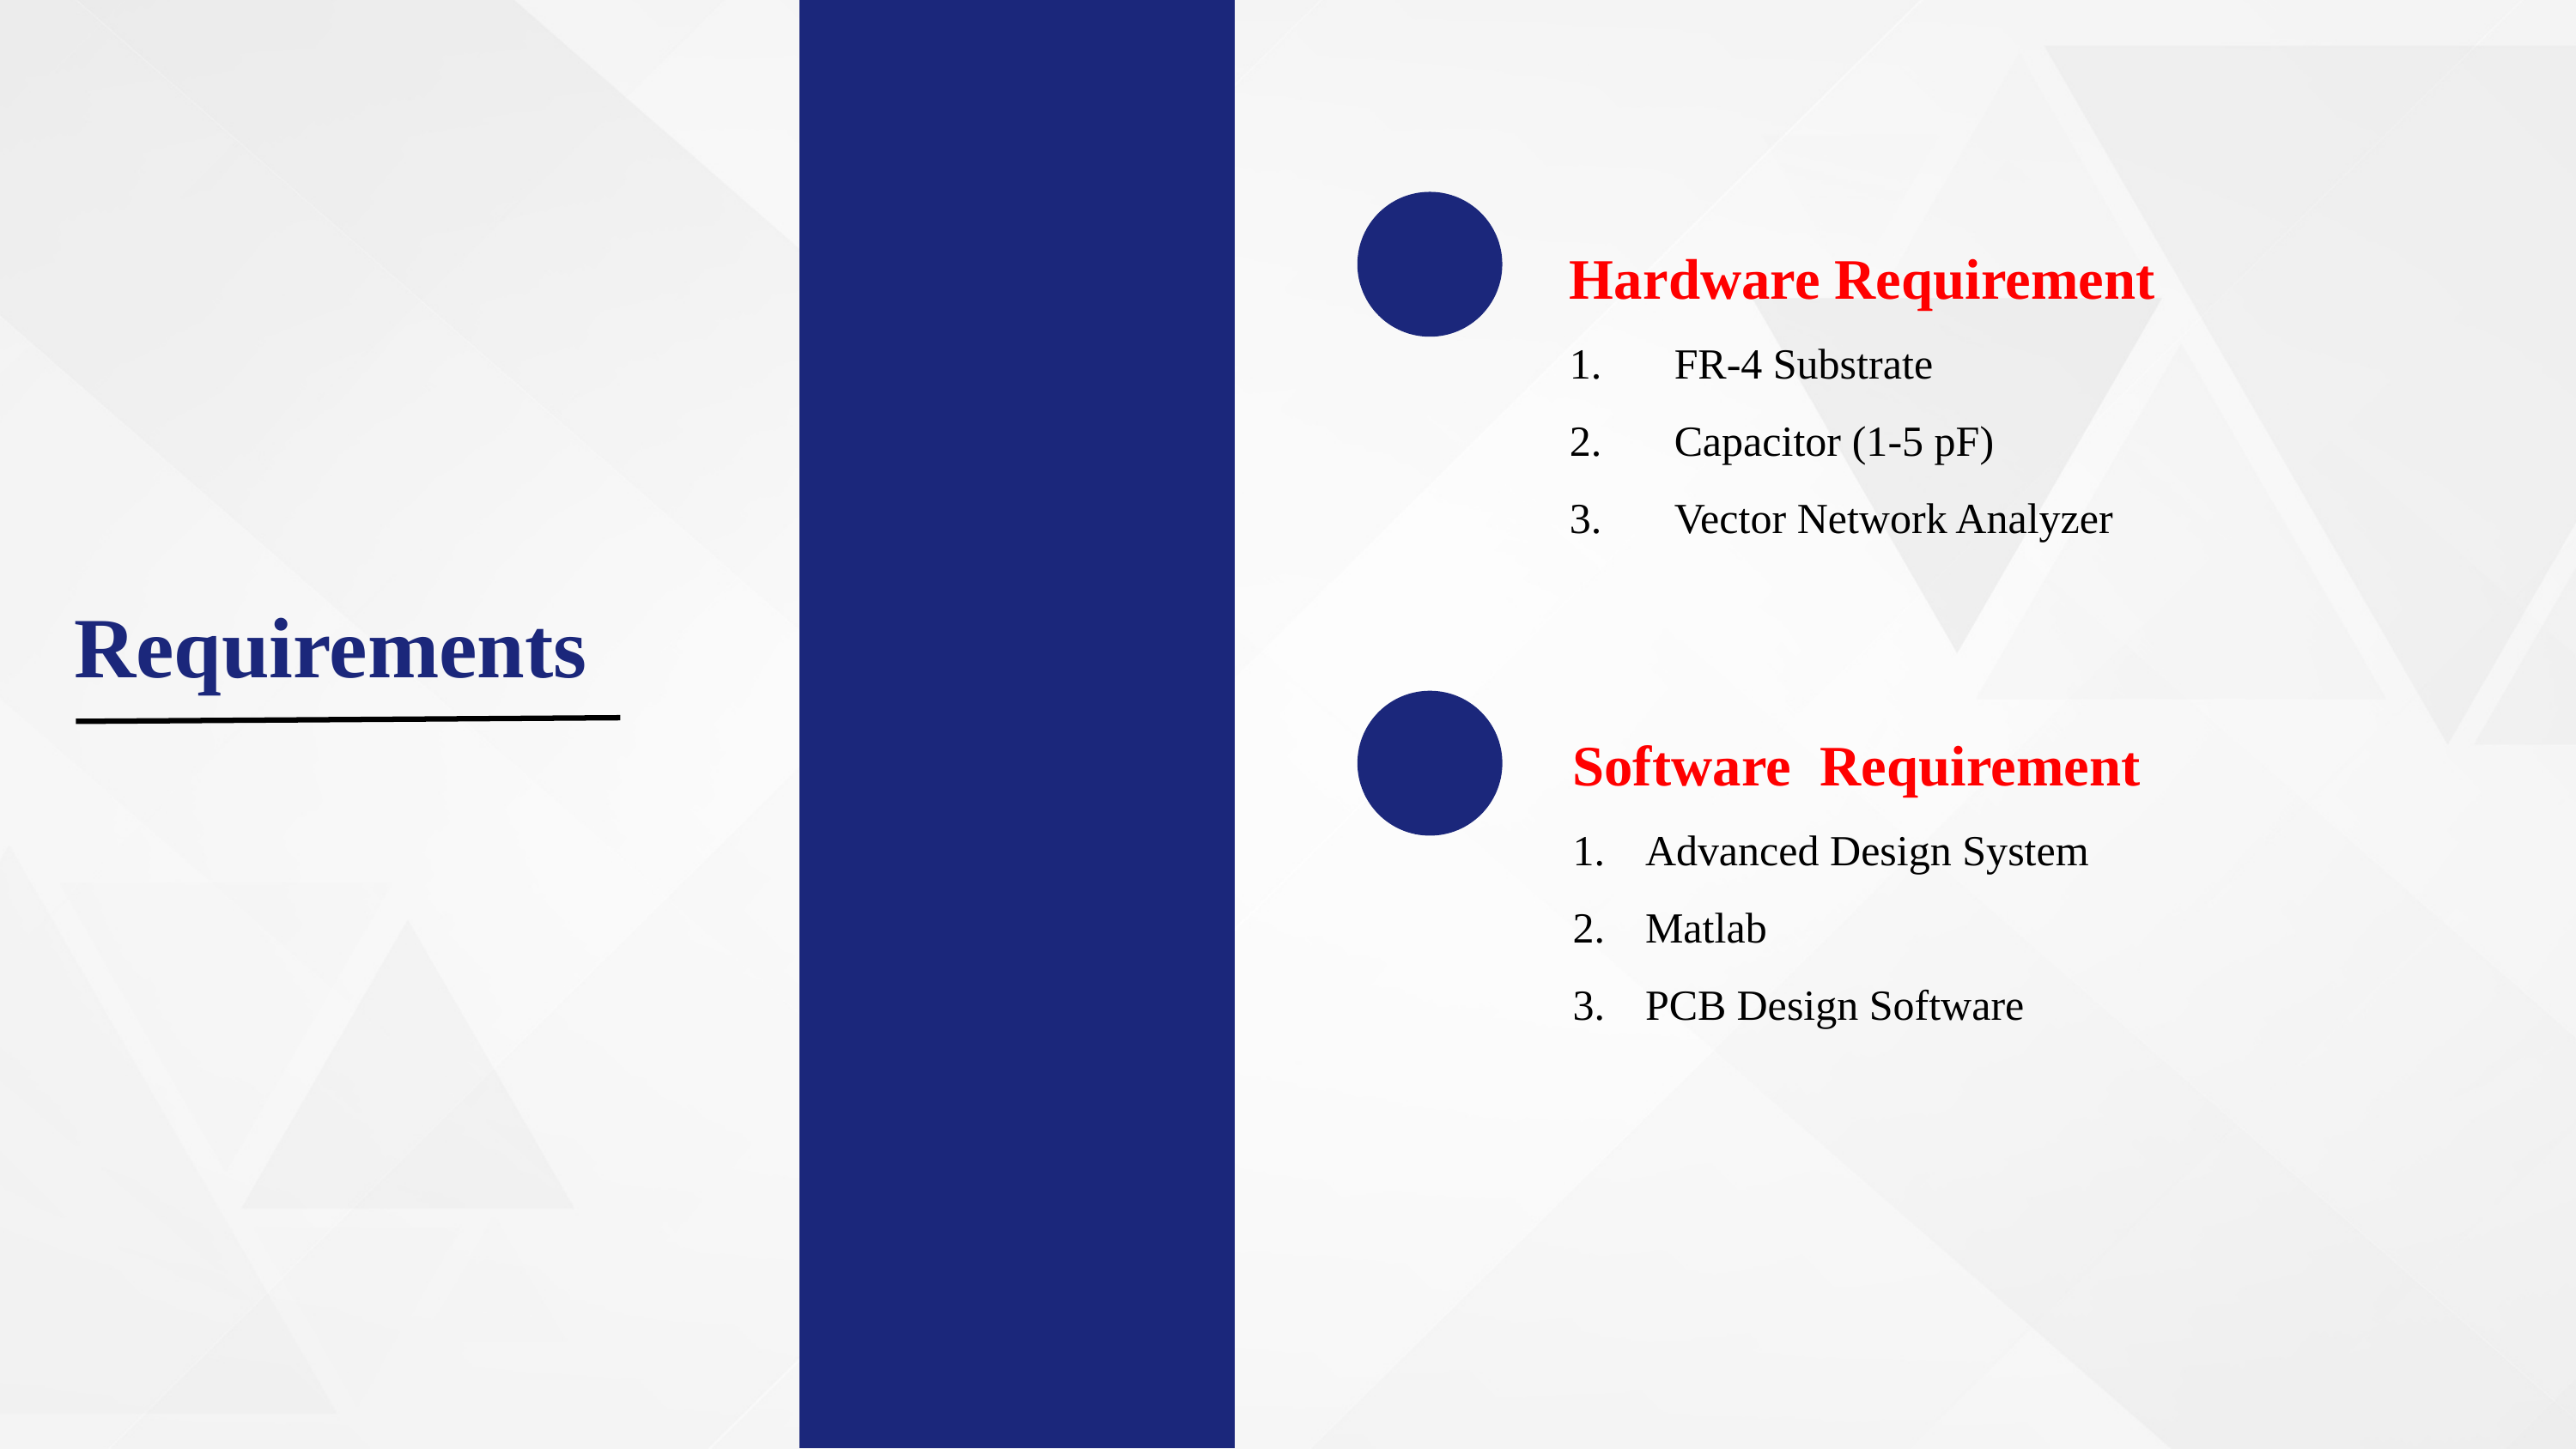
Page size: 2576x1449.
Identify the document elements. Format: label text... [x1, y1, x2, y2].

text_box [1357, 690, 1503, 836]
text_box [1357, 191, 1503, 337]
text_box Software Requirement Advanced Design System Matlab PCB Design Software [1572, 744, 2546, 1082]
text_box [1236, 0, 2576, 1449]
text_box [799, 0, 1235, 1449]
text_box [0, 0, 799, 1449]
text_box Requirements [74, 587, 795, 695]
text_box Hardware Requirement FR-4 Substrate Capacitor (1-5 pF) Vector Network Analyzer [1569, 258, 2341, 647]
